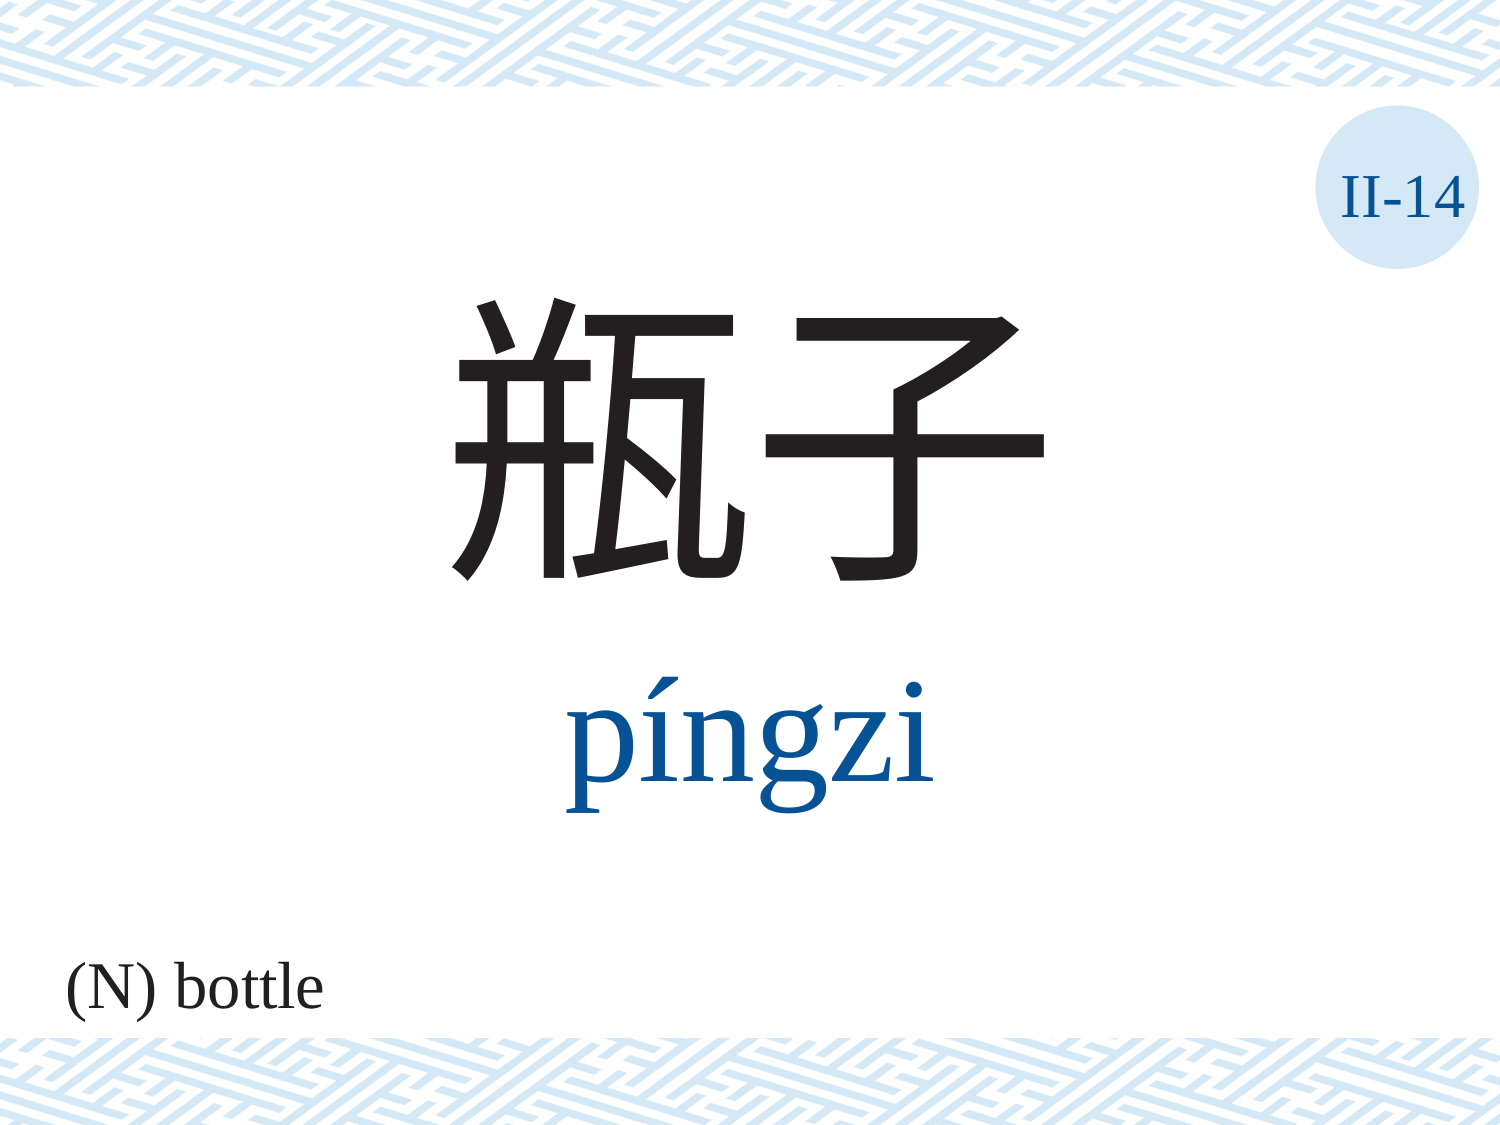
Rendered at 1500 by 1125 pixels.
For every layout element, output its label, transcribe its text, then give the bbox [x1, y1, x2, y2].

text_box II-14 瓶子 píngzi [439, 154, 1467, 812]
text_box (N) bottle [62, 942, 329, 1023]
picture [0, 0, 1500, 1125]
